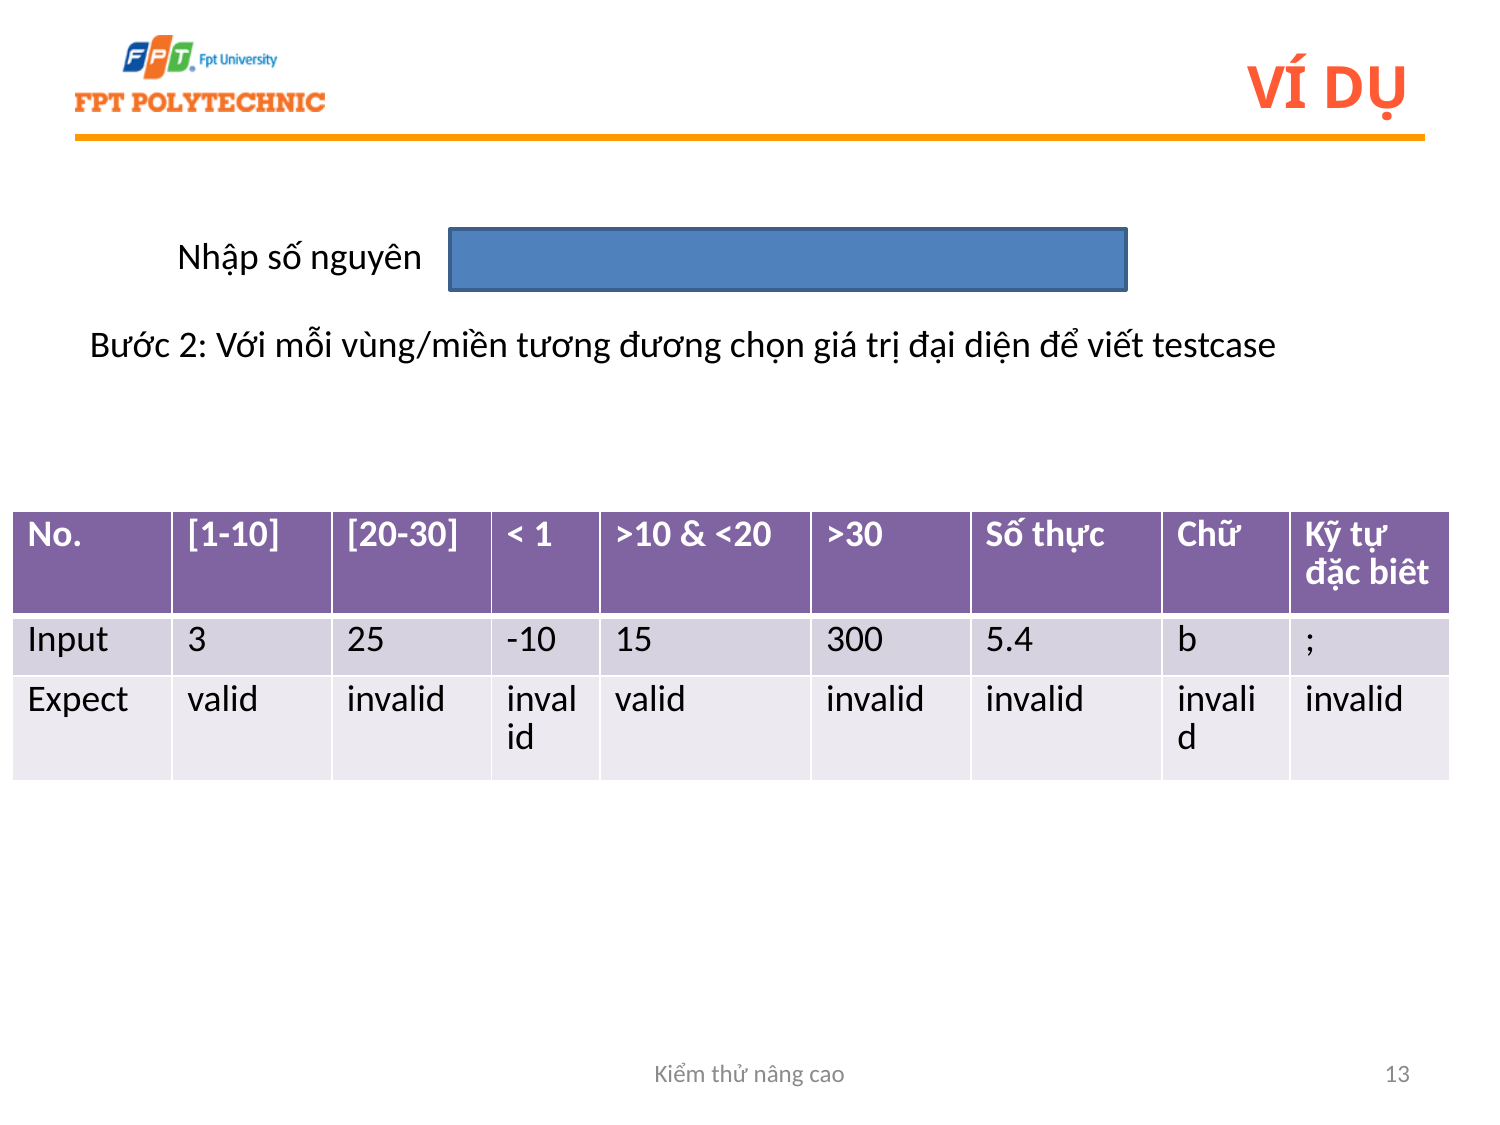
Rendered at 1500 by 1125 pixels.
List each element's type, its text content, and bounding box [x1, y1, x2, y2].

table_cell invalid [812, 677, 970, 780]
table_cell invalid [1291, 677, 1449, 780]
table_header >30 [812, 512, 970, 613]
title Ví dụ [362, 45, 1425, 125]
table_header Kỹ tự đặc biêt [1291, 512, 1449, 613]
text_box Bước 2: Với mỗi vùng/miền tương đương chọn giá trị đại diện để viết testcase [0, 312, 1375, 373]
table_cell b [1163, 619, 1289, 675]
table_cell invalid [492, 677, 599, 780]
table_header >10 & <20 [601, 512, 810, 613]
table_header No. [13, 512, 171, 613]
table_cell Input [13, 619, 171, 675]
table_cell invalid [333, 677, 491, 780]
picture [75, 35, 325, 112]
table_cell -10 [492, 619, 599, 675]
table_cell 25 [333, 619, 491, 675]
table_cell valid [601, 677, 810, 780]
table_header [20-30] [333, 512, 491, 613]
table_cell 3 [173, 619, 331, 675]
table_header < 1 [492, 512, 599, 613]
table_header Chữ [1163, 512, 1289, 613]
list [50, 174, 1425, 510]
table_cell 5.4 [972, 619, 1161, 675]
list [50, 782, 1425, 1103]
table_cell 300 [812, 619, 970, 675]
table_cell invalid [1163, 677, 1289, 780]
table_cell 15 [601, 619, 810, 675]
table_cell Expect [13, 677, 171, 780]
table_header Số thực [972, 512, 1161, 613]
table_cell ; [1291, 619, 1449, 675]
text_box Nhập số nguyên [162, 224, 488, 285]
table_header [1-10] [173, 512, 331, 613]
text_box [448, 227, 1128, 292]
table_cell invalid [972, 677, 1161, 780]
table_cell valid [173, 677, 331, 780]
